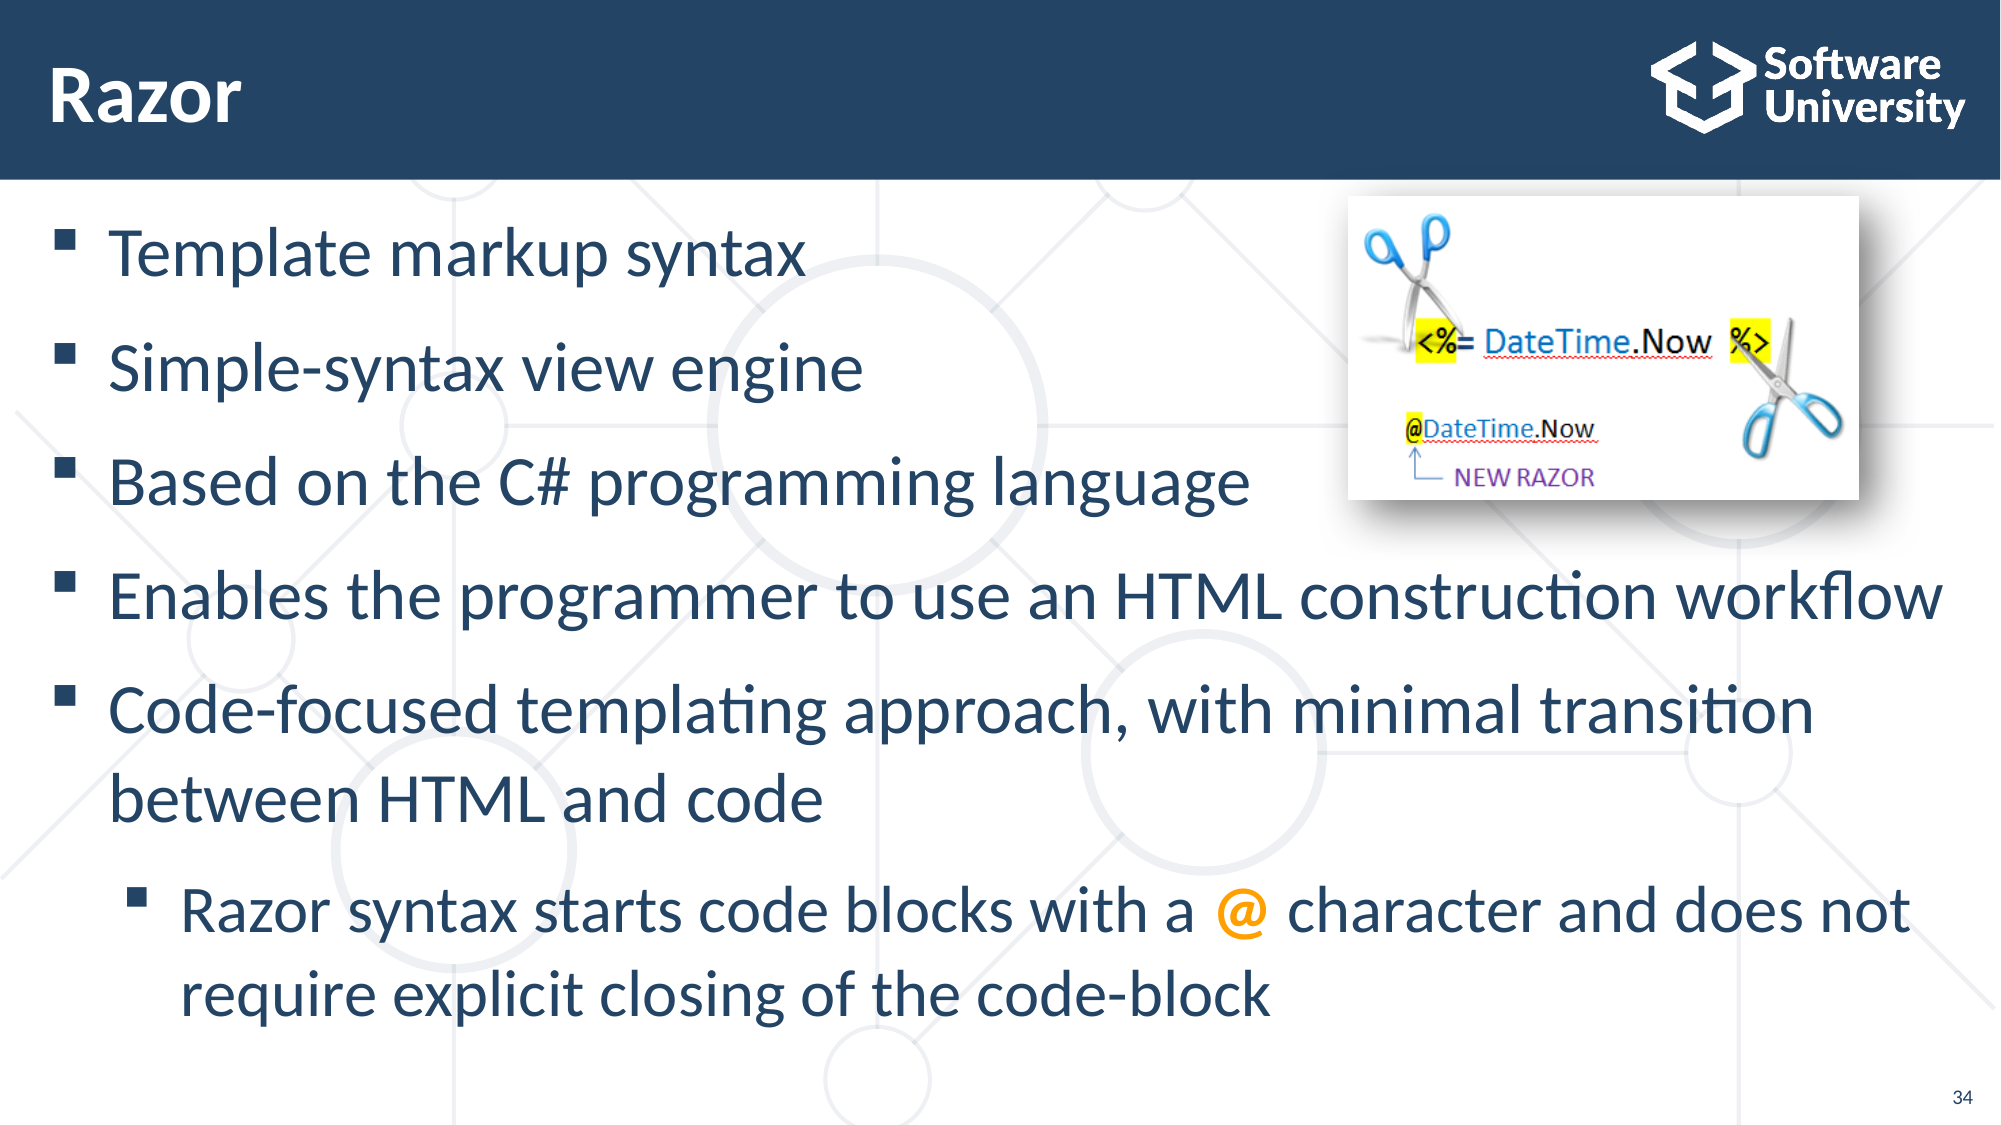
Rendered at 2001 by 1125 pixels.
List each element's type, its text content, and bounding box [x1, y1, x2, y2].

list Template markup syntax Simple-syntax view engine Based on the C# programming language Enables the programmer to use an HTML construction workflow Code-focused templating approach, with minimal transition between HTML and code Razor syntax starts code blocks with a @ character and does not require explicit closing of the code-block [31, 196, 1970, 1050]
picture [1348, 195, 1859, 500]
slide_number 34 [1927, 1067, 1989, 1117]
picture [1651, 41, 1966, 134]
title Razor [31, 16, 1625, 162]
